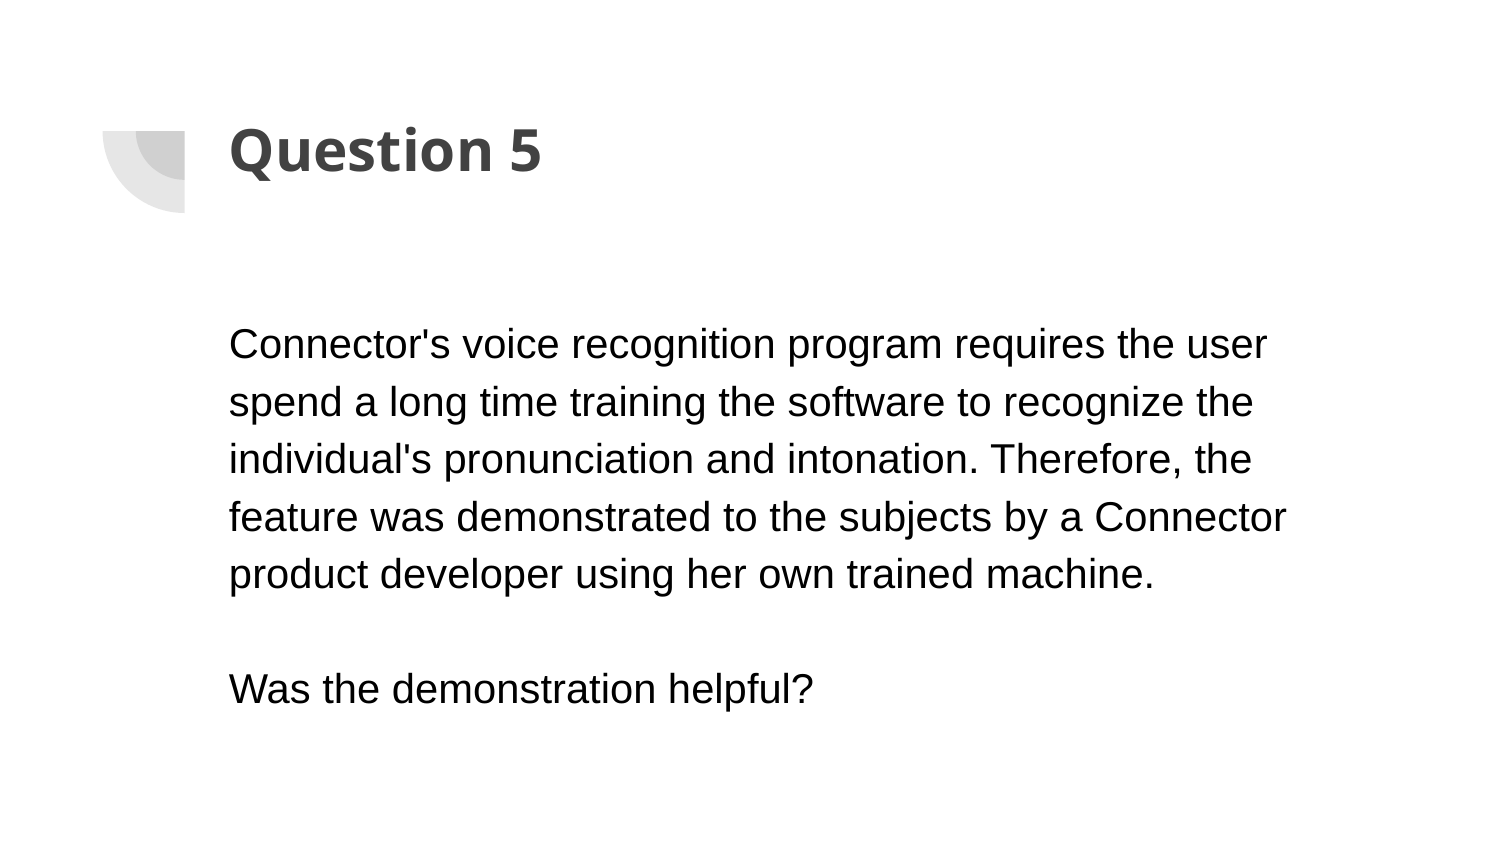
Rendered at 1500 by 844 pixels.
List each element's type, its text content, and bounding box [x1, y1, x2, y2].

title Question 5 [213, 98, 1368, 263]
list Connector's voice recognition program requires the user spend a long time training the software to recognize the individual's pronunciation and intonation. Therefore, the feature was demonstrated to the subjects by a Connector product developer using her own trained machine. Was the demonstration helpful? [213, 294, 1368, 744]
